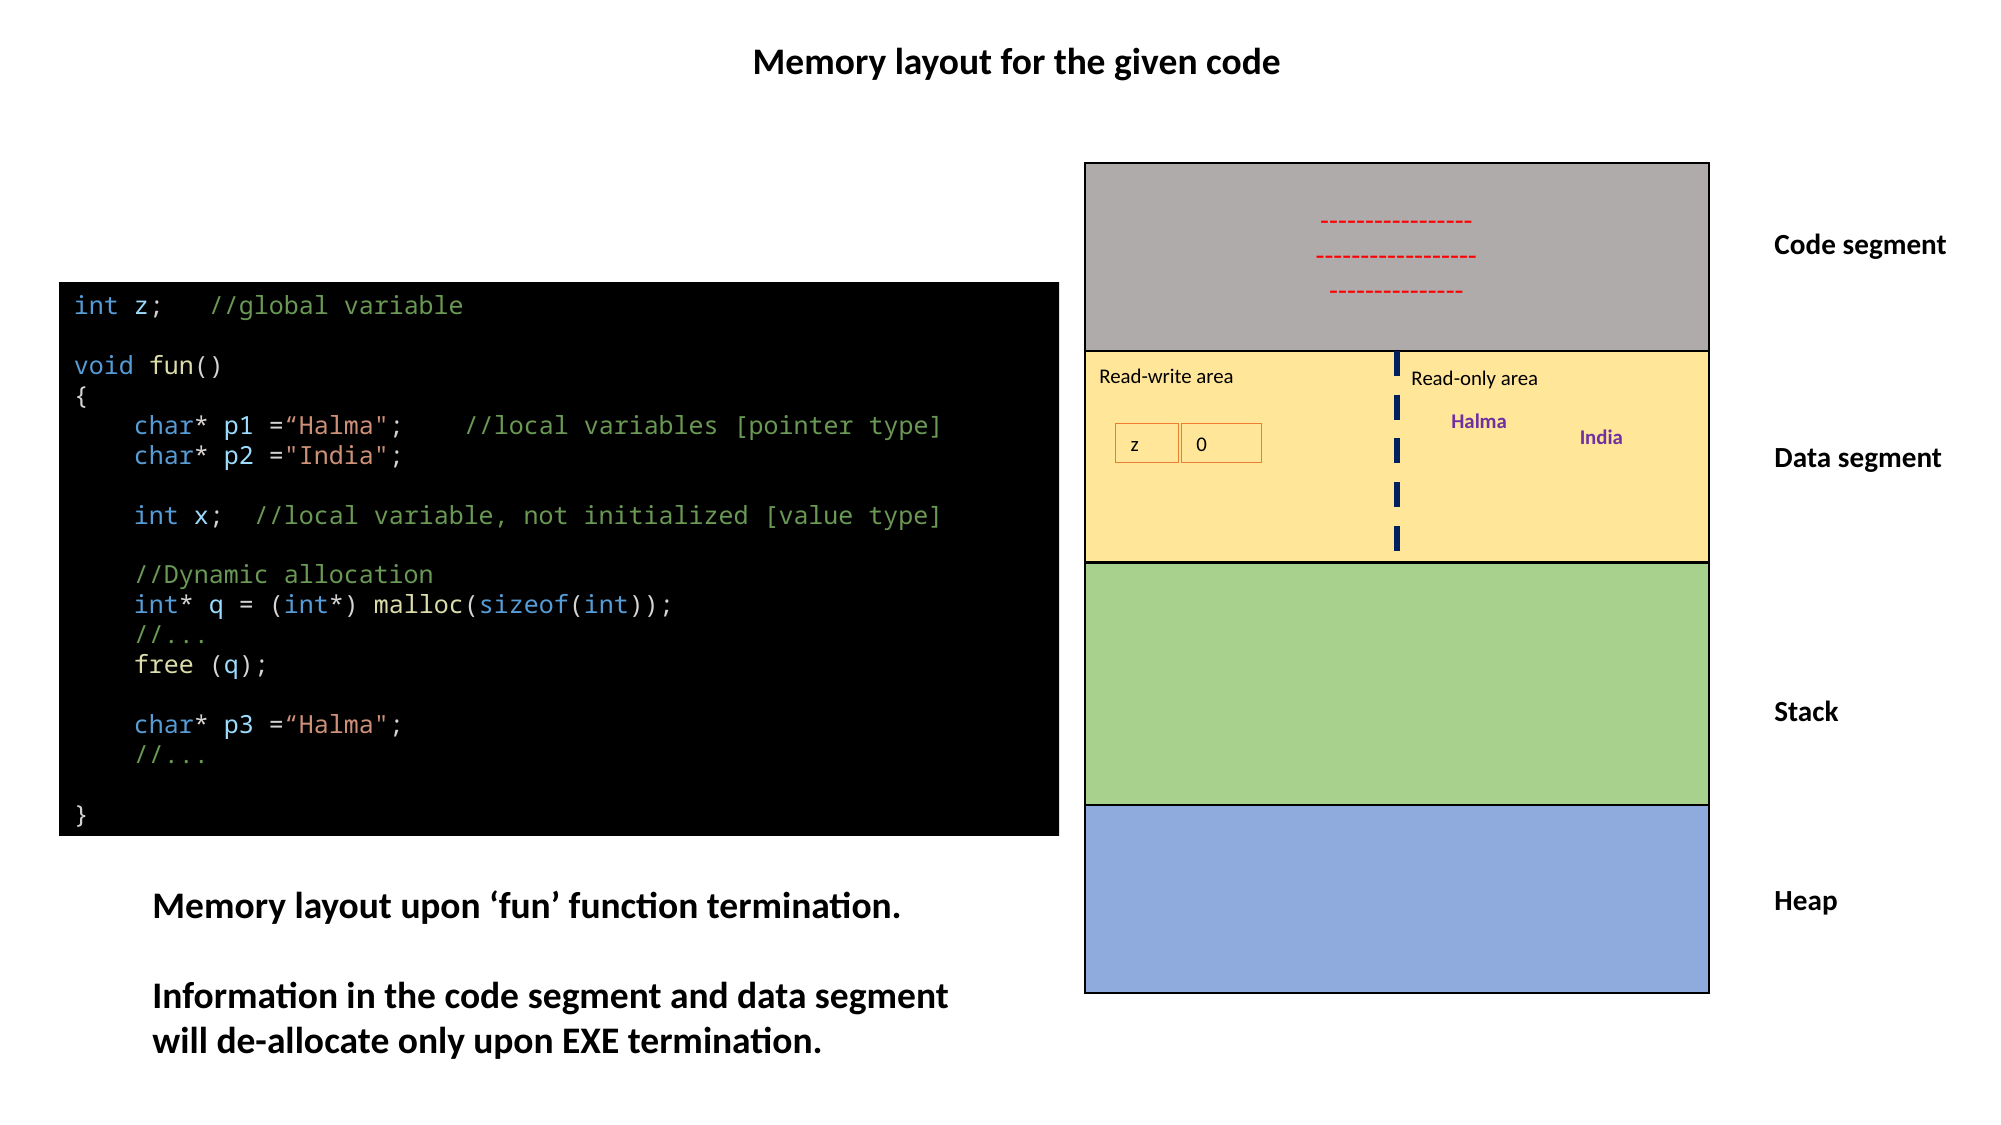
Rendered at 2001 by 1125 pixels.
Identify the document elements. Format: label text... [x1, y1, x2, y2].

text_box India [1565, 416, 1669, 457]
text_box Data segment [1759, 431, 2000, 482]
text_box Code segment [1759, 218, 2000, 268]
text_box [1084, 350, 1396, 561]
text_box Read-write area [1084, 354, 1253, 395]
text_box Heap [1759, 873, 2000, 924]
text_box [1084, 162, 1710, 350]
text_box [1084, 804, 1710, 994]
text_box Memory layout upon ‘fun’ function termination. Information in the code segment and data segment will de-allocate only upon EXE termination. [137, 873, 981, 1069]
text_box Memory layout for the given code [604, 29, 1430, 90]
text_box Read-only area [1397, 357, 1566, 397]
text_box [1084, 561, 1710, 804]
text_box int z; //global variable void fun() { char* p1 =“Halma"; //local variables [pointer type] char* p2 ="India"; int x; //local variable, not initialized [value type] //Dynamic allocation int* q = (int*) malloc(sizeof(int)); //... free (q); char* p3 =“Halma"; //... } [59, 282, 1060, 836]
text_box Halma [1436, 400, 1541, 441]
text_box Stack [1759, 684, 2000, 735]
text_box ----------------- ------------------ --------------- [1207, 194, 1586, 314]
text_box [1397, 350, 1710, 561]
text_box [1115, 423, 1262, 464]
